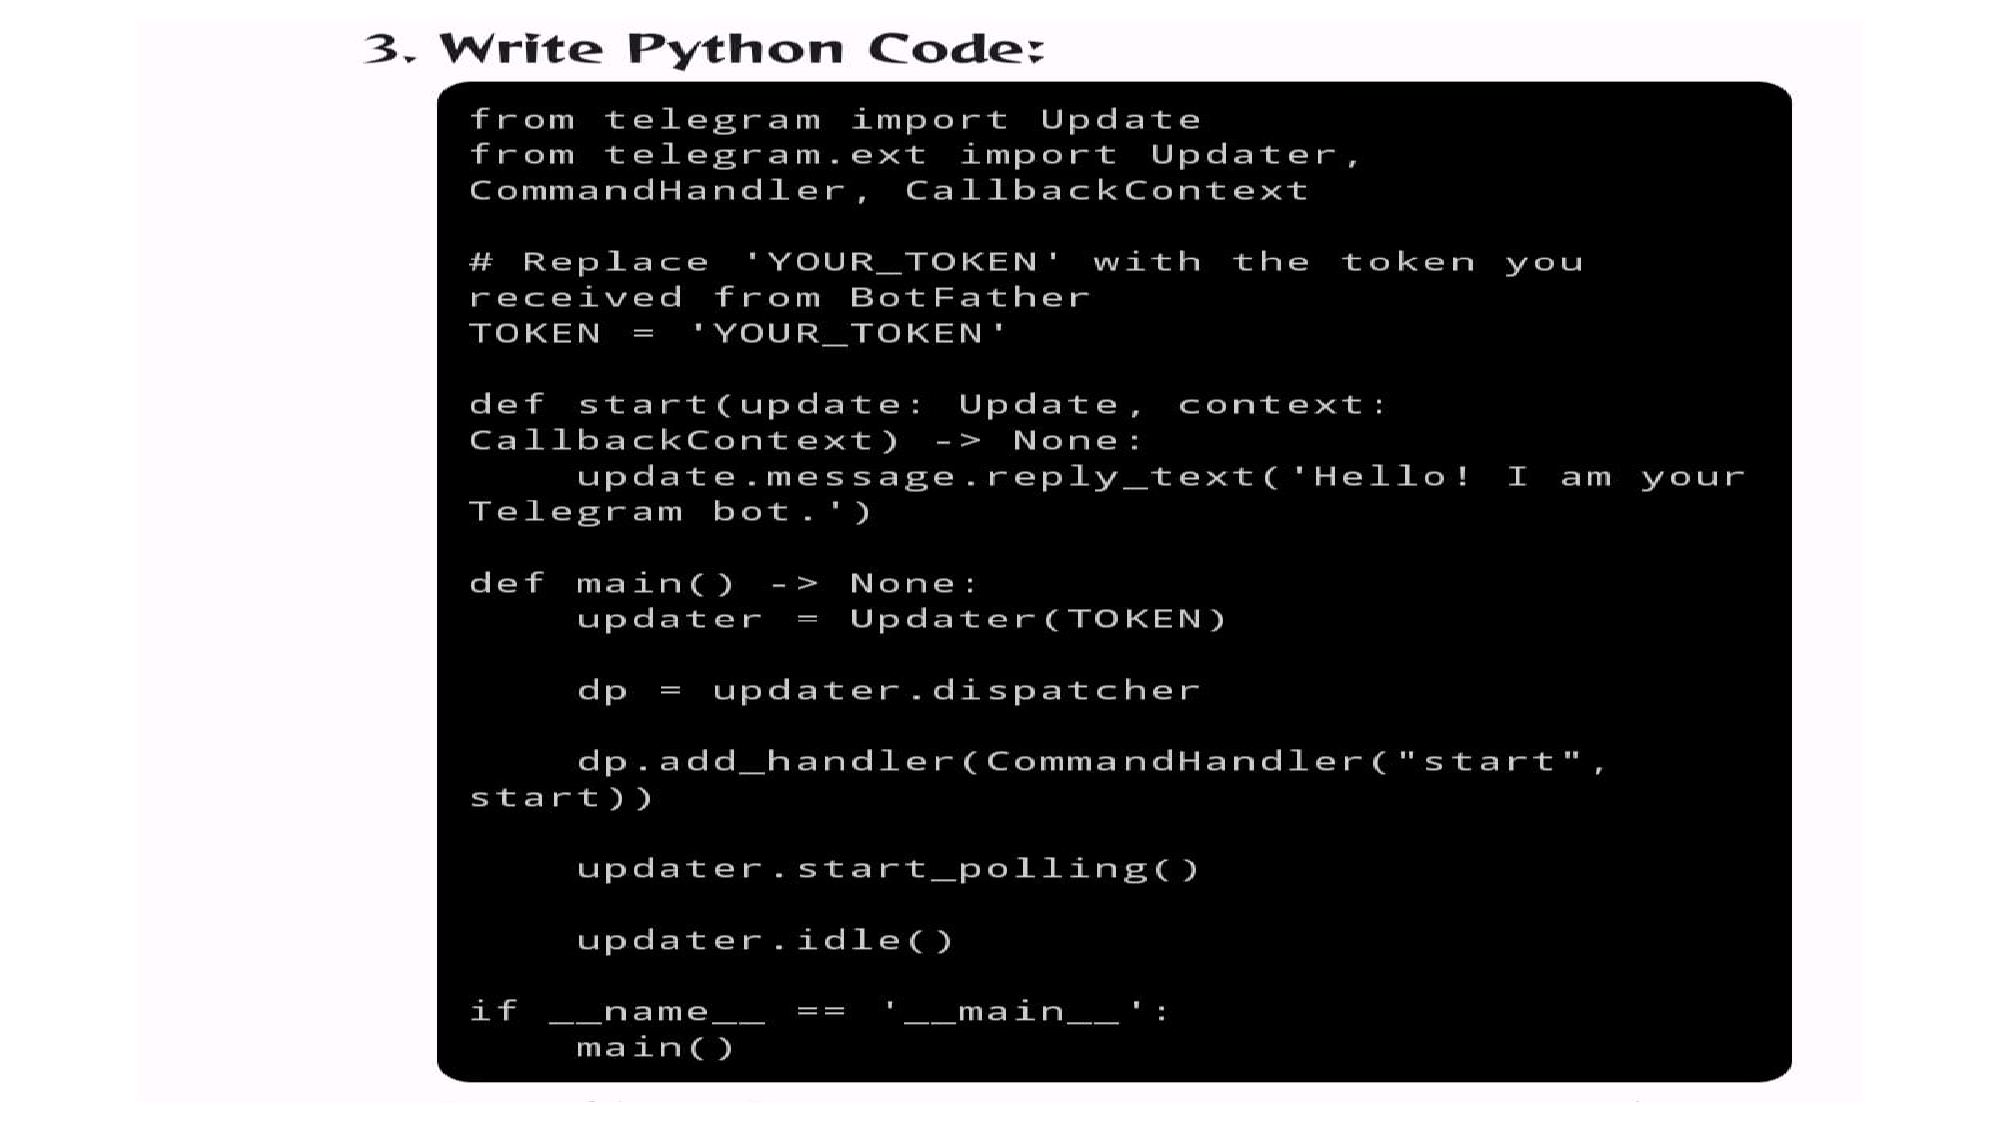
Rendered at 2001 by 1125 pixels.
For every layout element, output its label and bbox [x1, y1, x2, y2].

list [137, 19, 1863, 1102]
